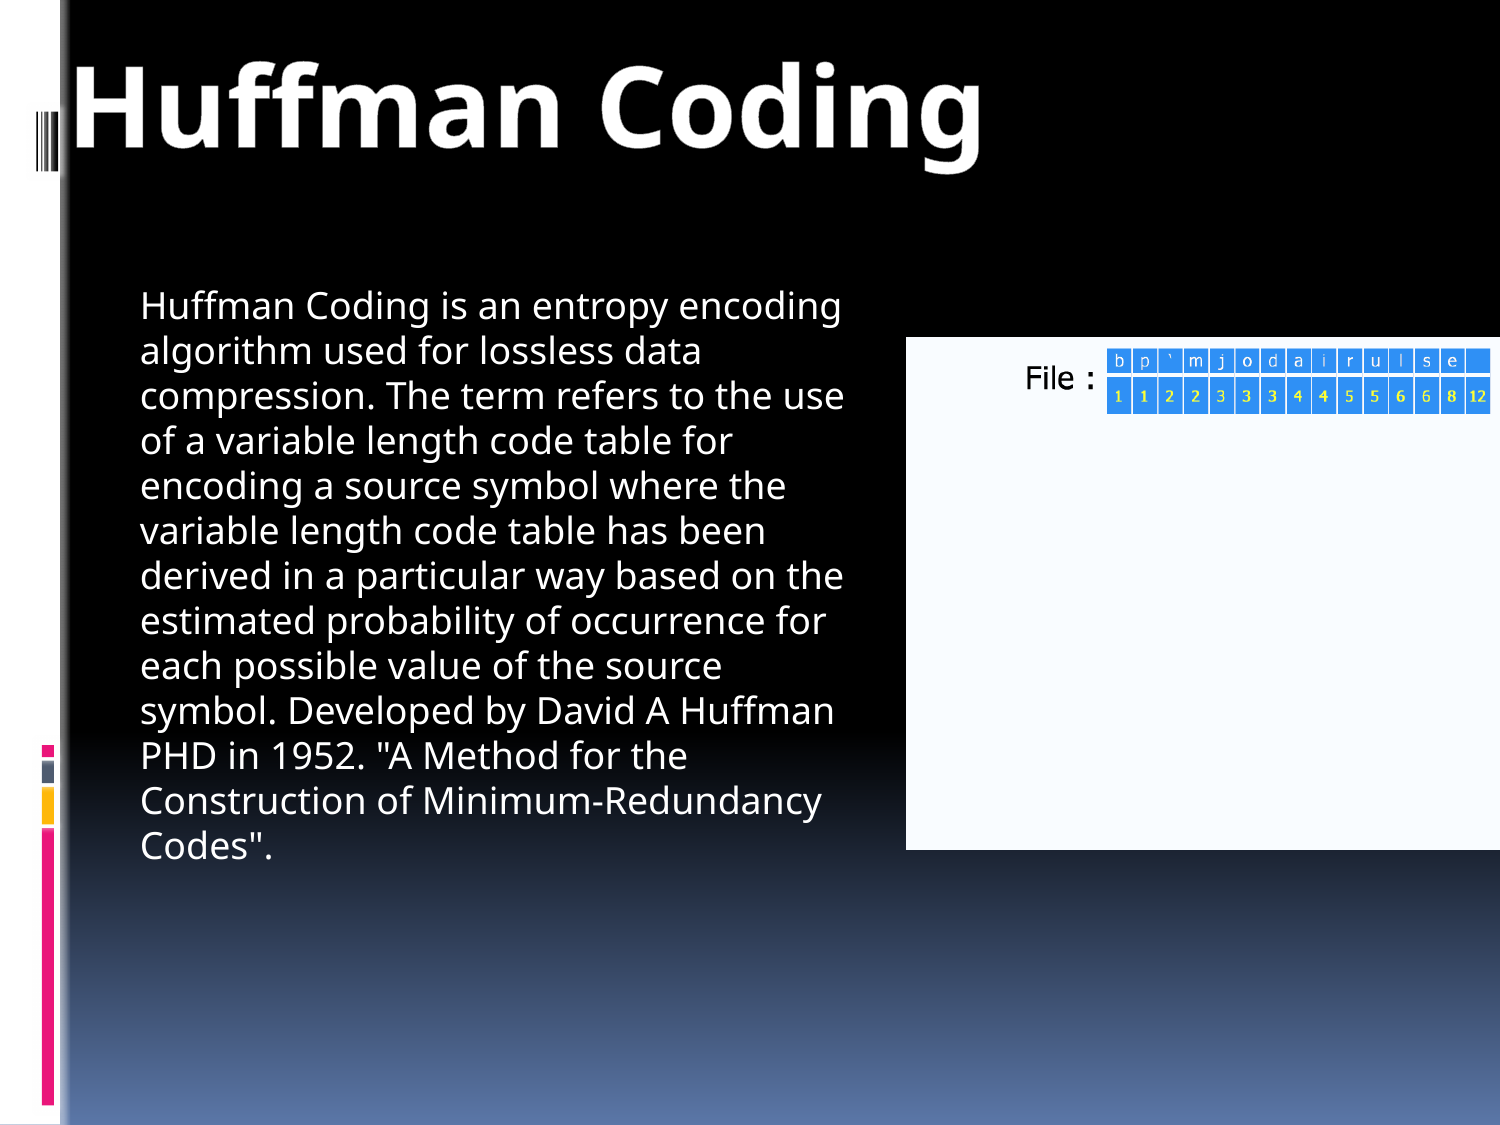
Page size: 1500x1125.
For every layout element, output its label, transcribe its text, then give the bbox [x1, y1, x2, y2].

picture [905, 336, 1500, 851]
text_box Huffman Coding is an entropy encoding algorithm used for lossless data compression. The term refers to the use of a variable length code table for encoding a source symbol where the variable length code table has been derived in a particular way based on the estimated probability of occurrence for each possible value of the source symbol. Developed by David A Huffman PHD in 1952. "A Method for the Construction of Minimum-Redundancy Codes". [124, 274, 863, 875]
text_box Huffman Coding [51, 27, 1003, 178]
